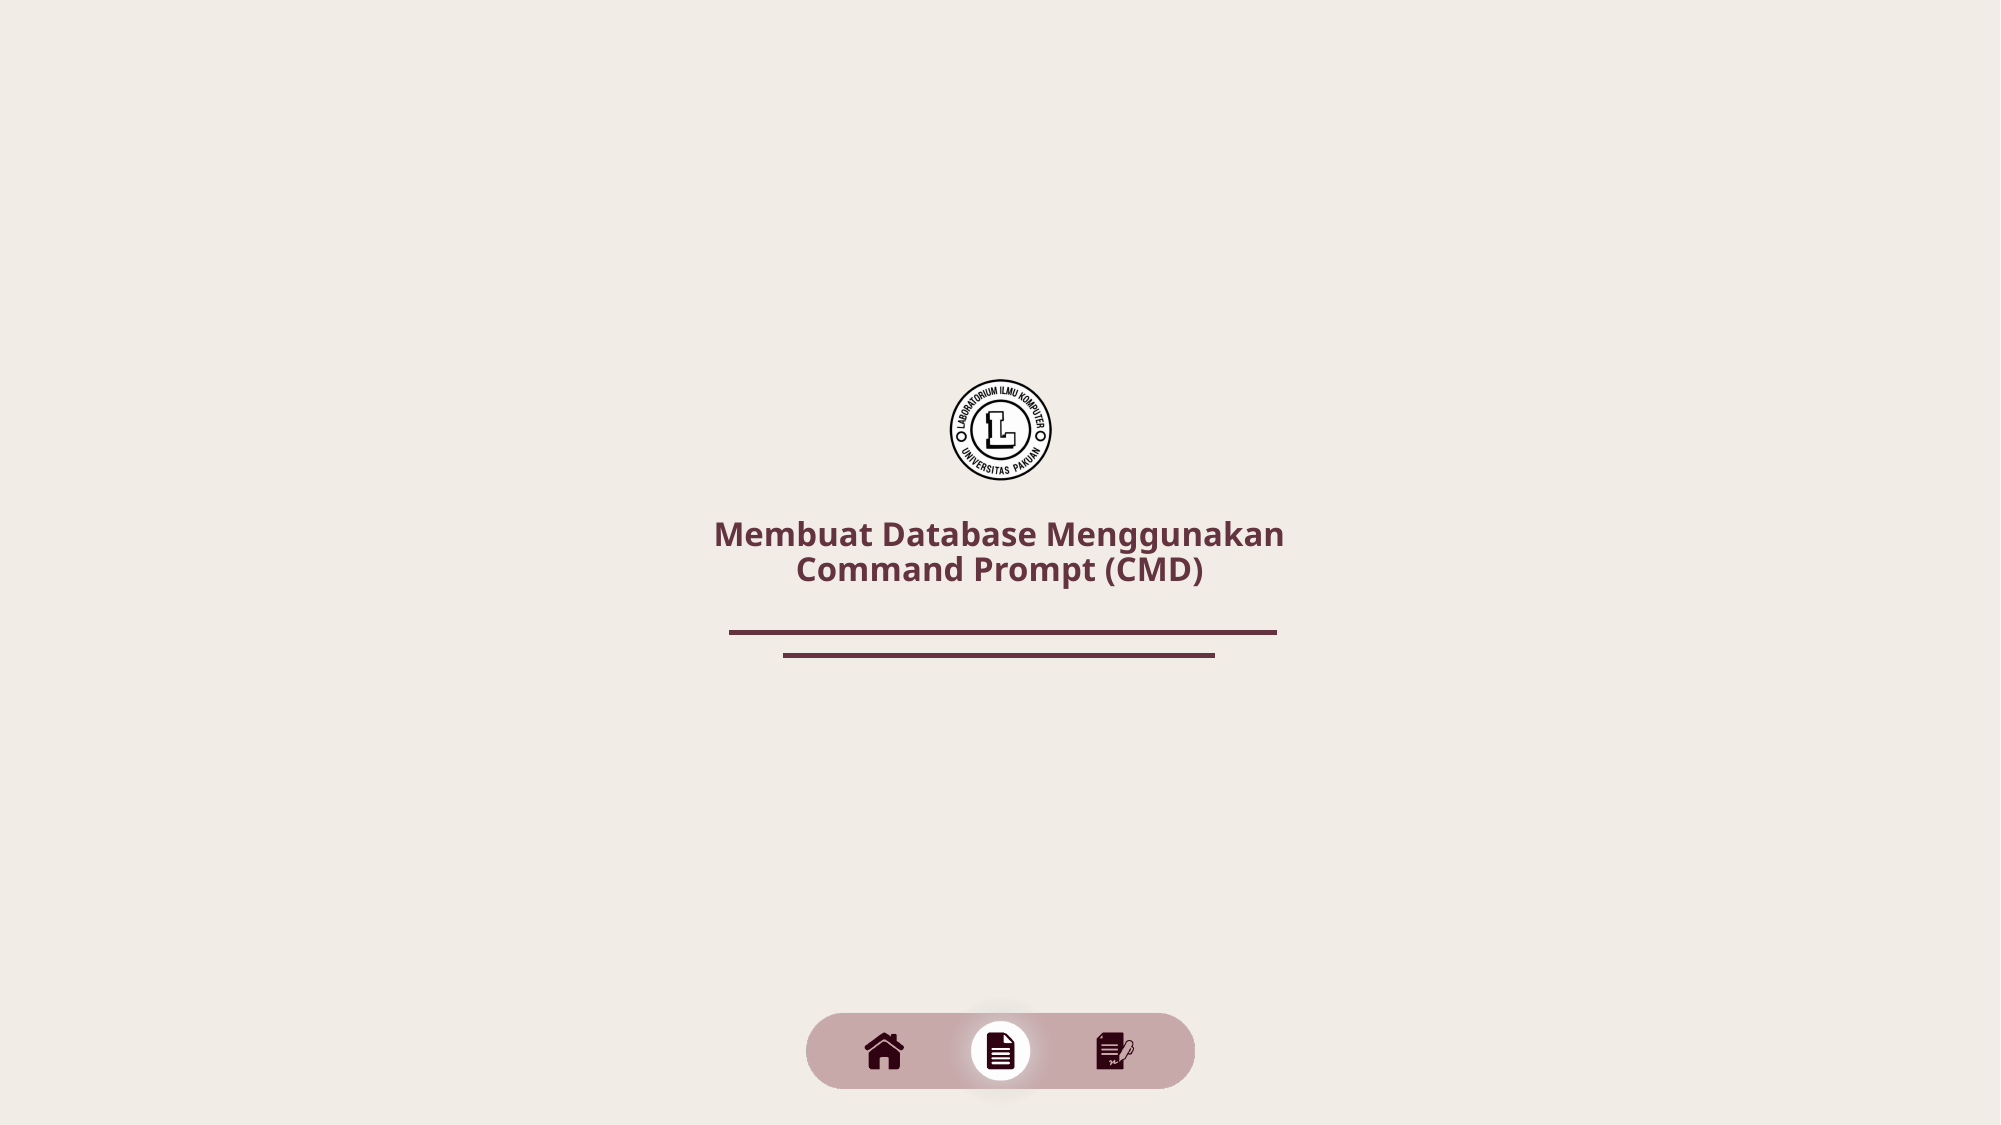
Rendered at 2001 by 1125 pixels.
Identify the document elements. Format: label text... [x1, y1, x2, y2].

list Membuat Database Menggunakan Command Prompt (CMD) [696, 510, 1304, 633]
picture [0, 0, 2001, 1125]
